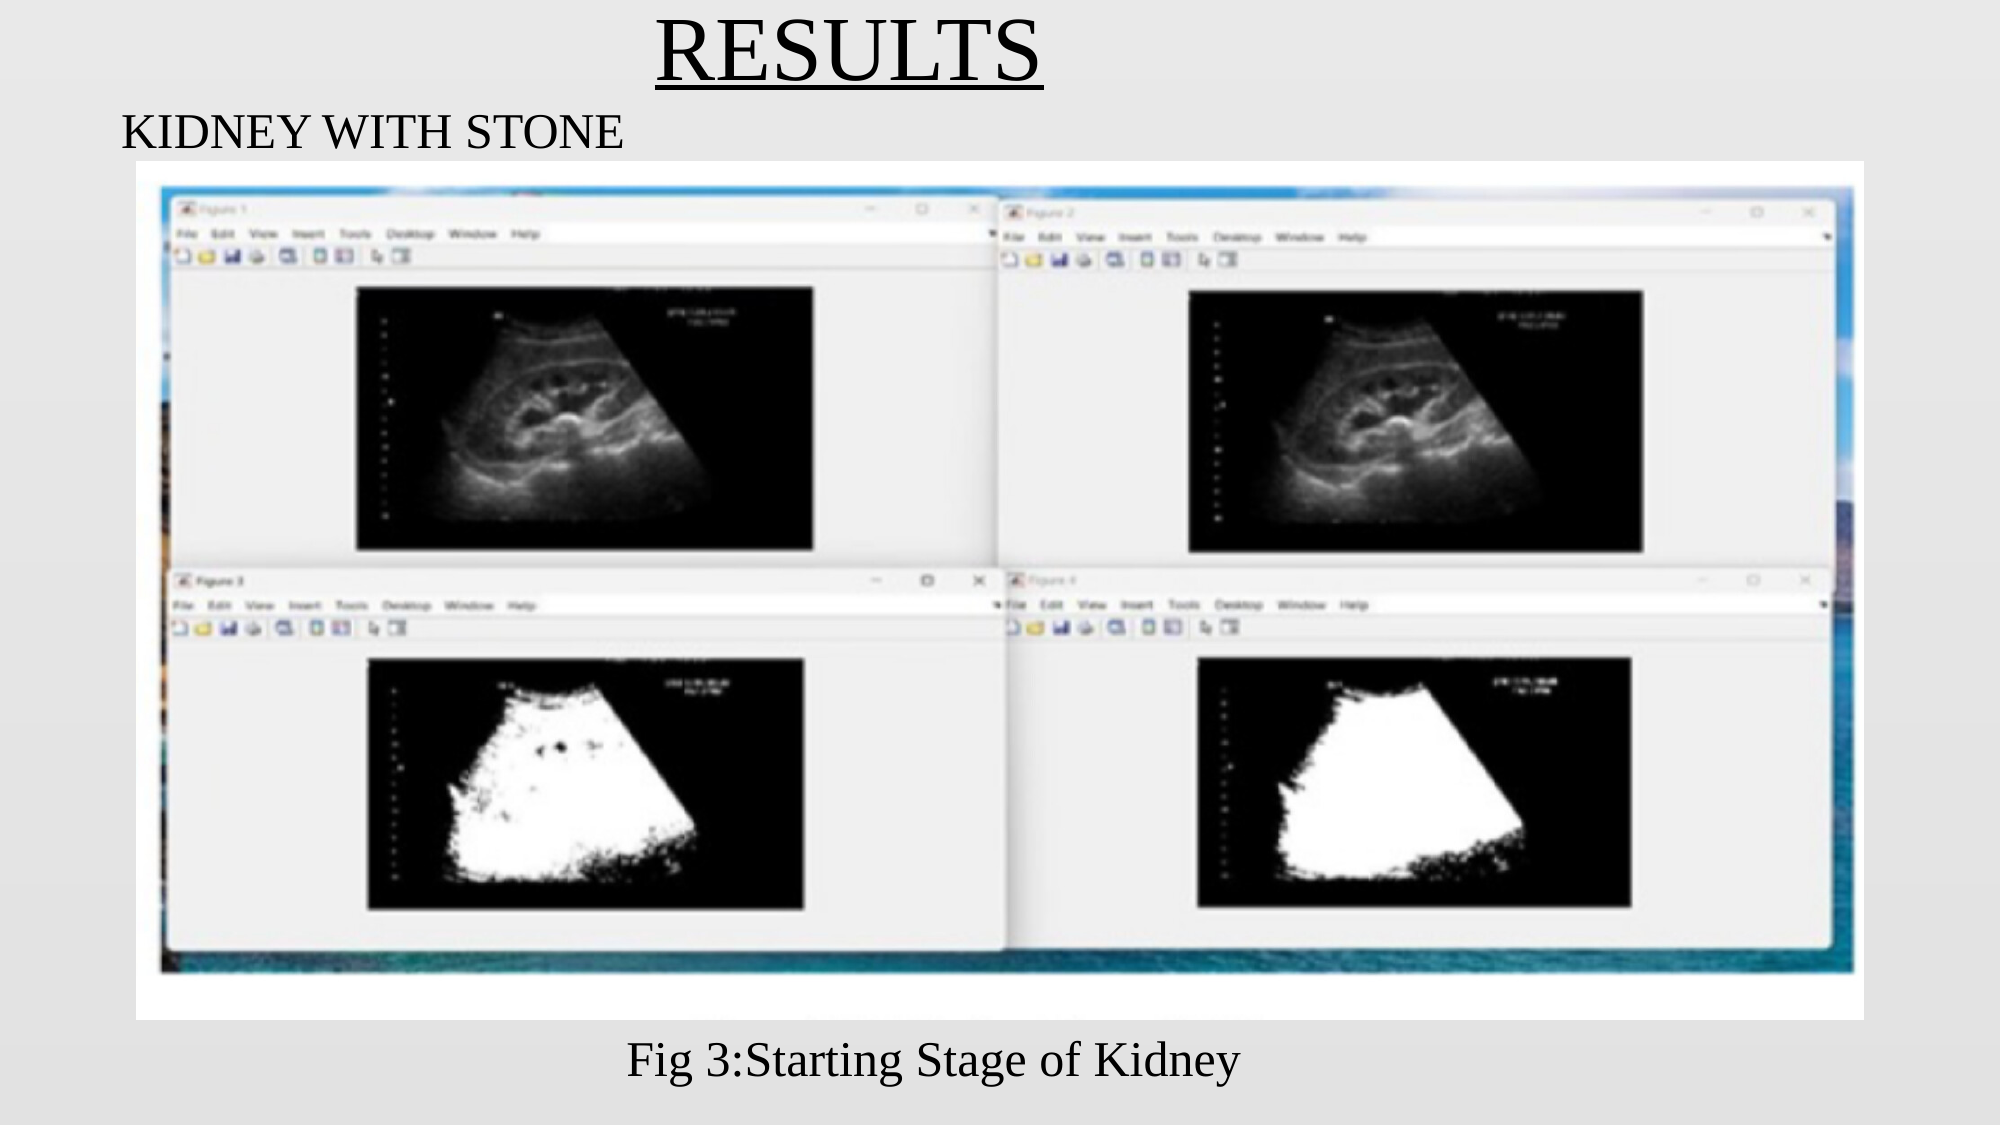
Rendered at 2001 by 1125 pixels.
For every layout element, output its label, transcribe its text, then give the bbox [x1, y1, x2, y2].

picture [136, 161, 1864, 1020]
text_box Fig 3:Starting Stage of Kidney [611, 1020, 1563, 1095]
text_box RESULTS KIDNEY WITH STONE [18, 0, 1817, 276]
